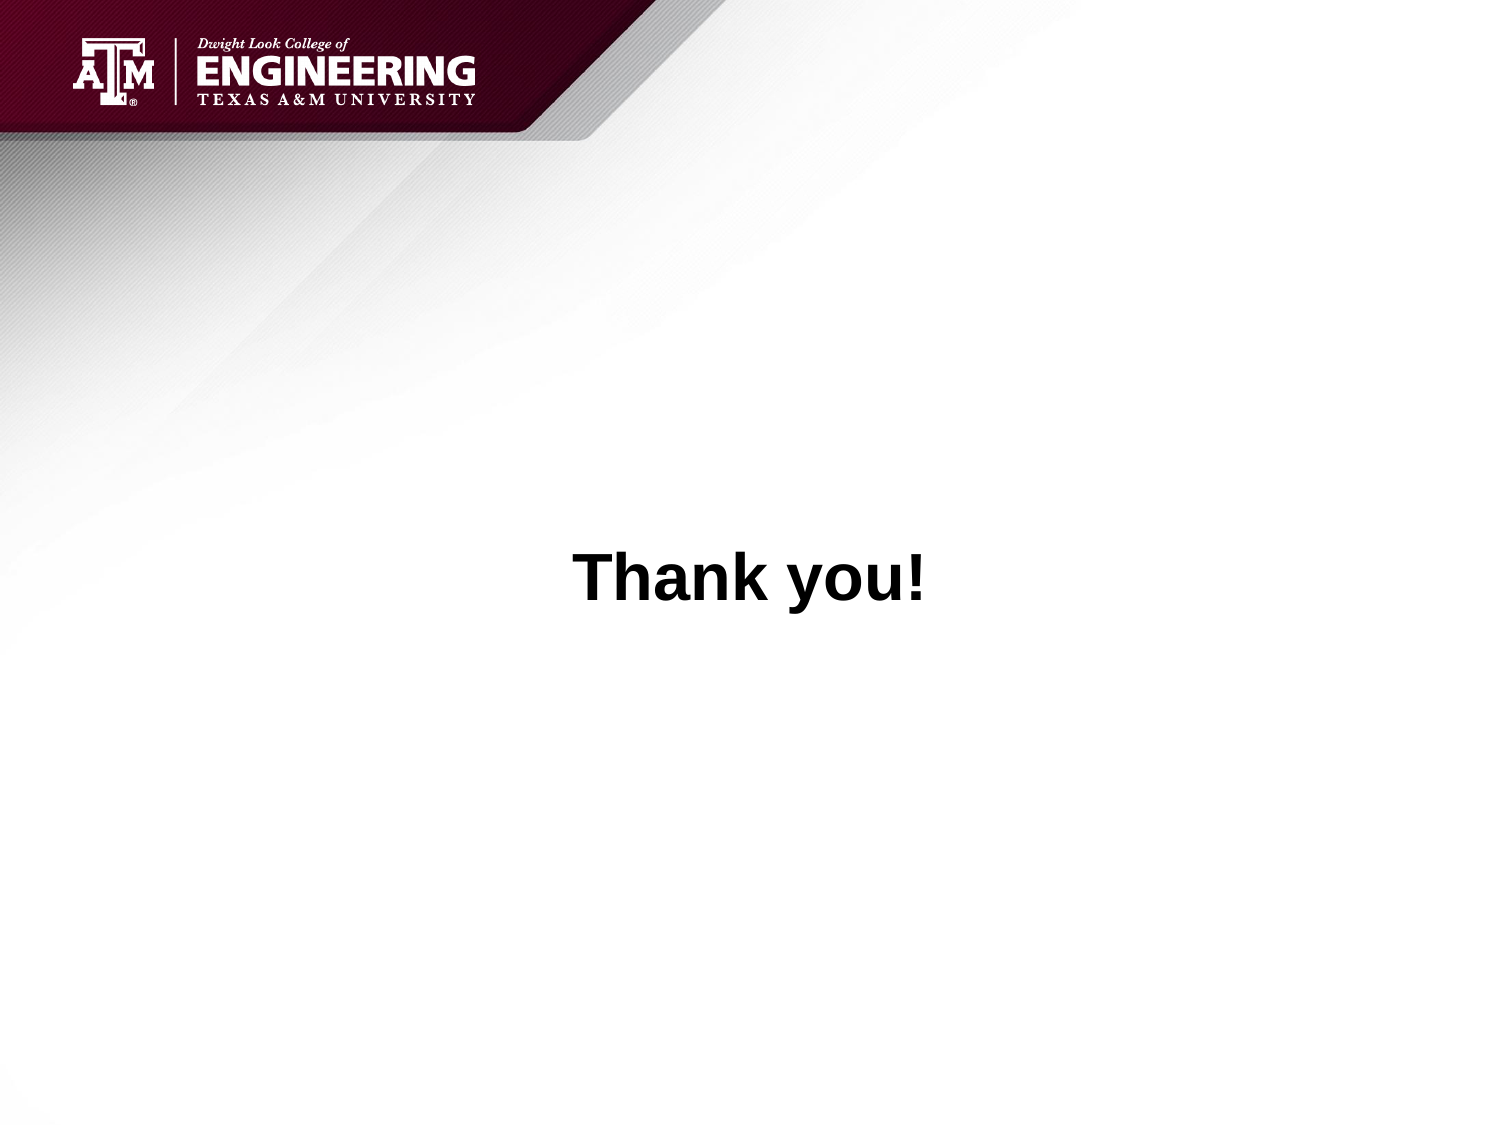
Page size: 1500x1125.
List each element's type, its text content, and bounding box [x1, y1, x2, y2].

picture [0, 0, 1500, 1125]
list Thank you! [75, 263, 1425, 933]
